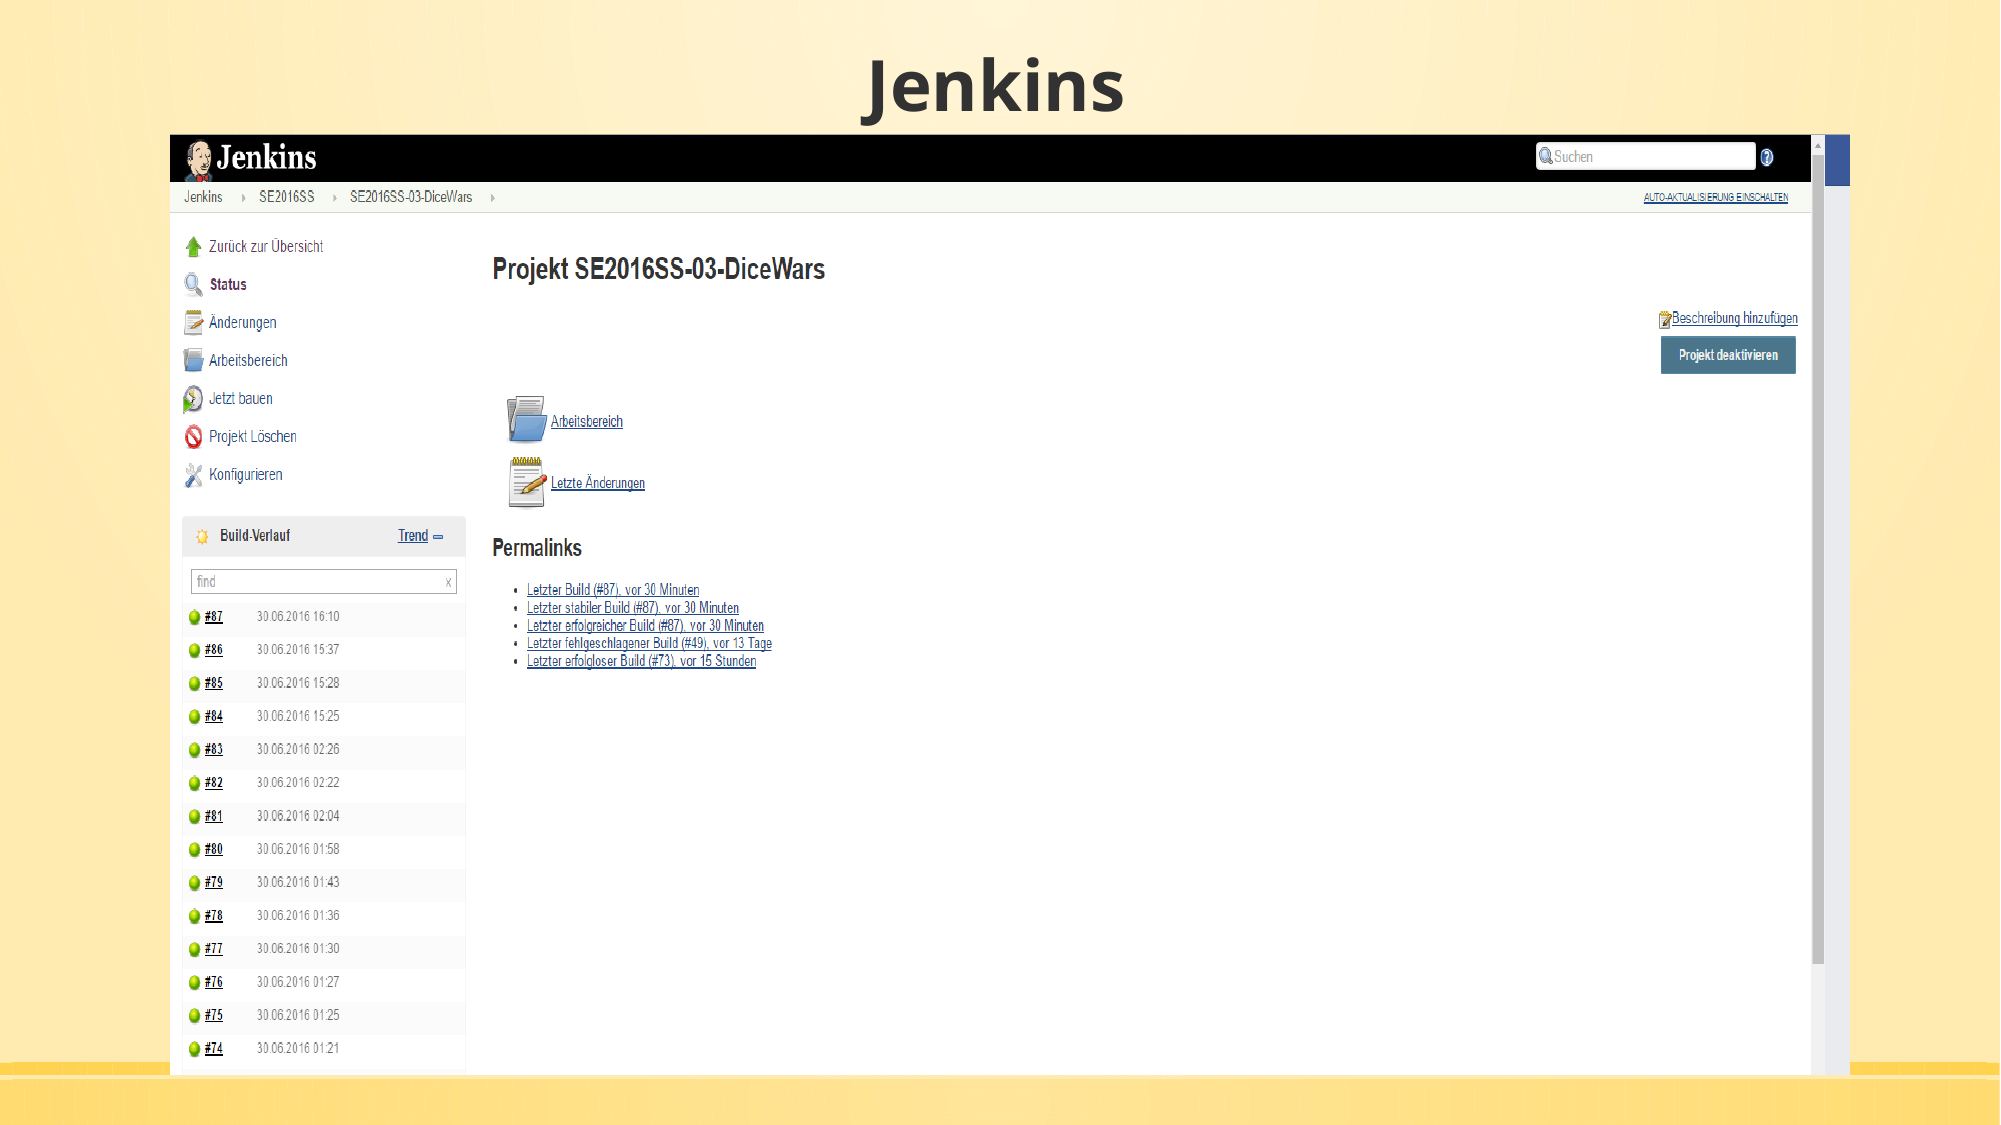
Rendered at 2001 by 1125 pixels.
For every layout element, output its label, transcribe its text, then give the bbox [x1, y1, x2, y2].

title Jenkins [216, 21, 1777, 134]
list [170, 134, 1850, 1075]
